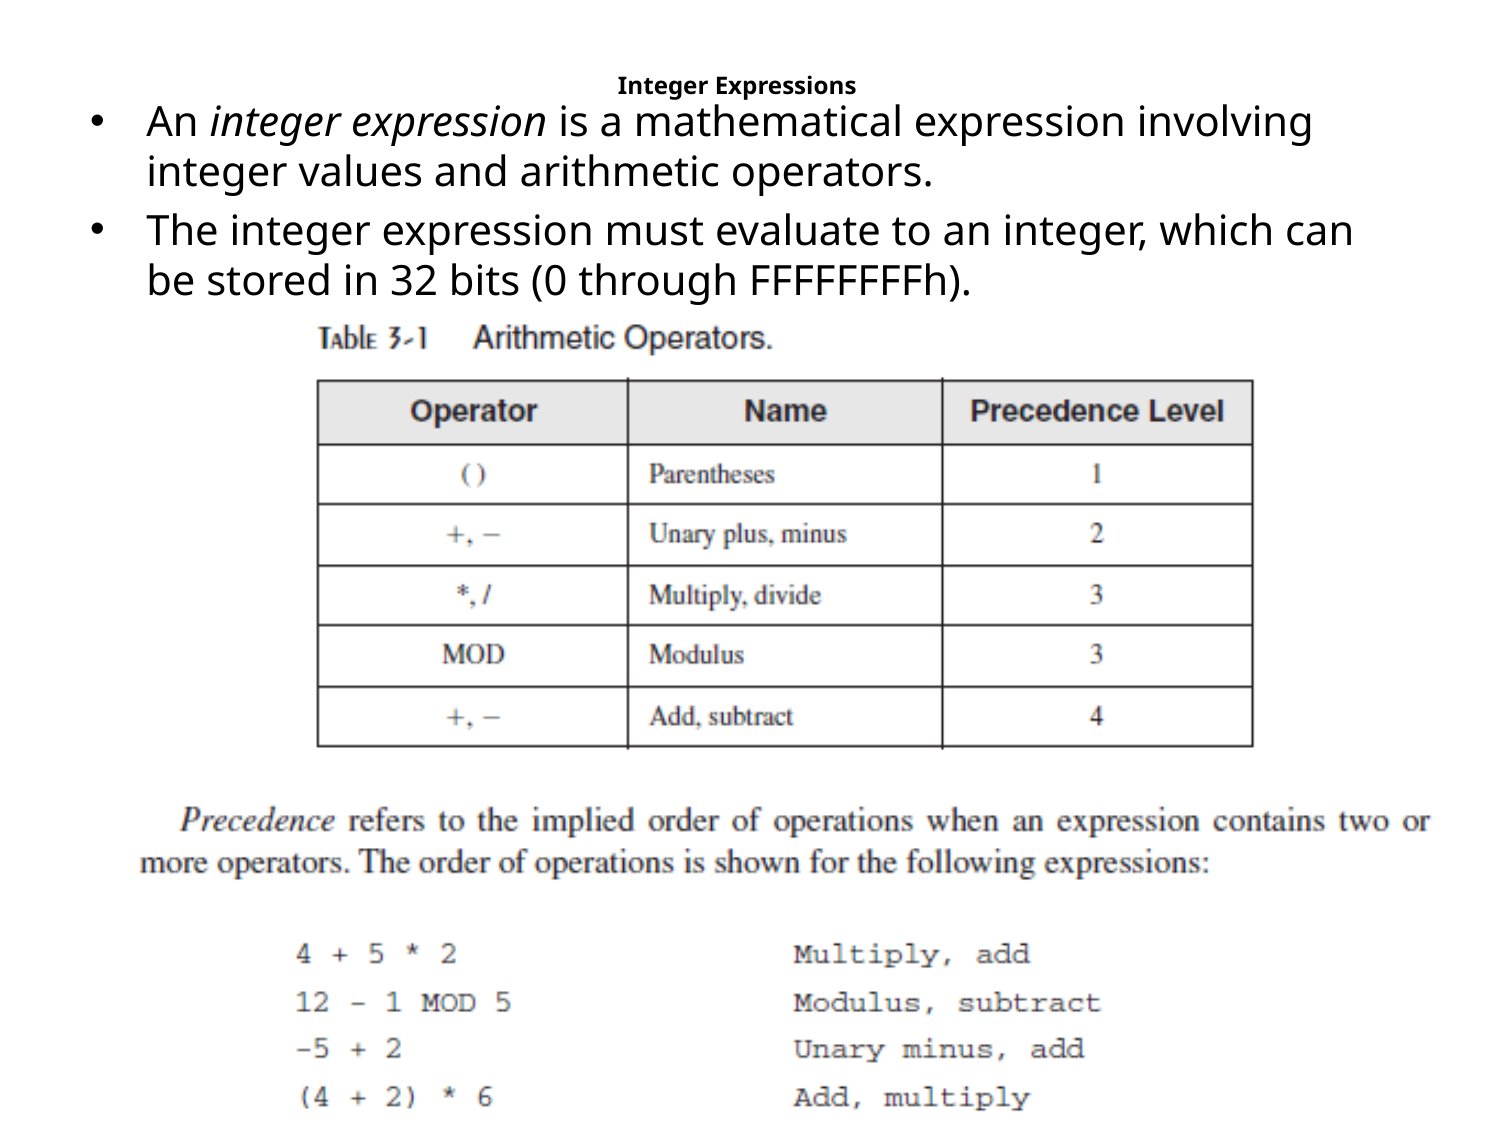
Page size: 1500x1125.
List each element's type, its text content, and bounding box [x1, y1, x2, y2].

picture [137, 315, 1451, 1125]
list An integer expression is a mathematical expression involving integer values and arithmetic operators. The integer expression must evaluate to an integer, which can be stored in 32 bits (0 through FFFFFFFFh). [75, 87, 1425, 943]
title Integer Expressions [62, 62, 1413, 155]
